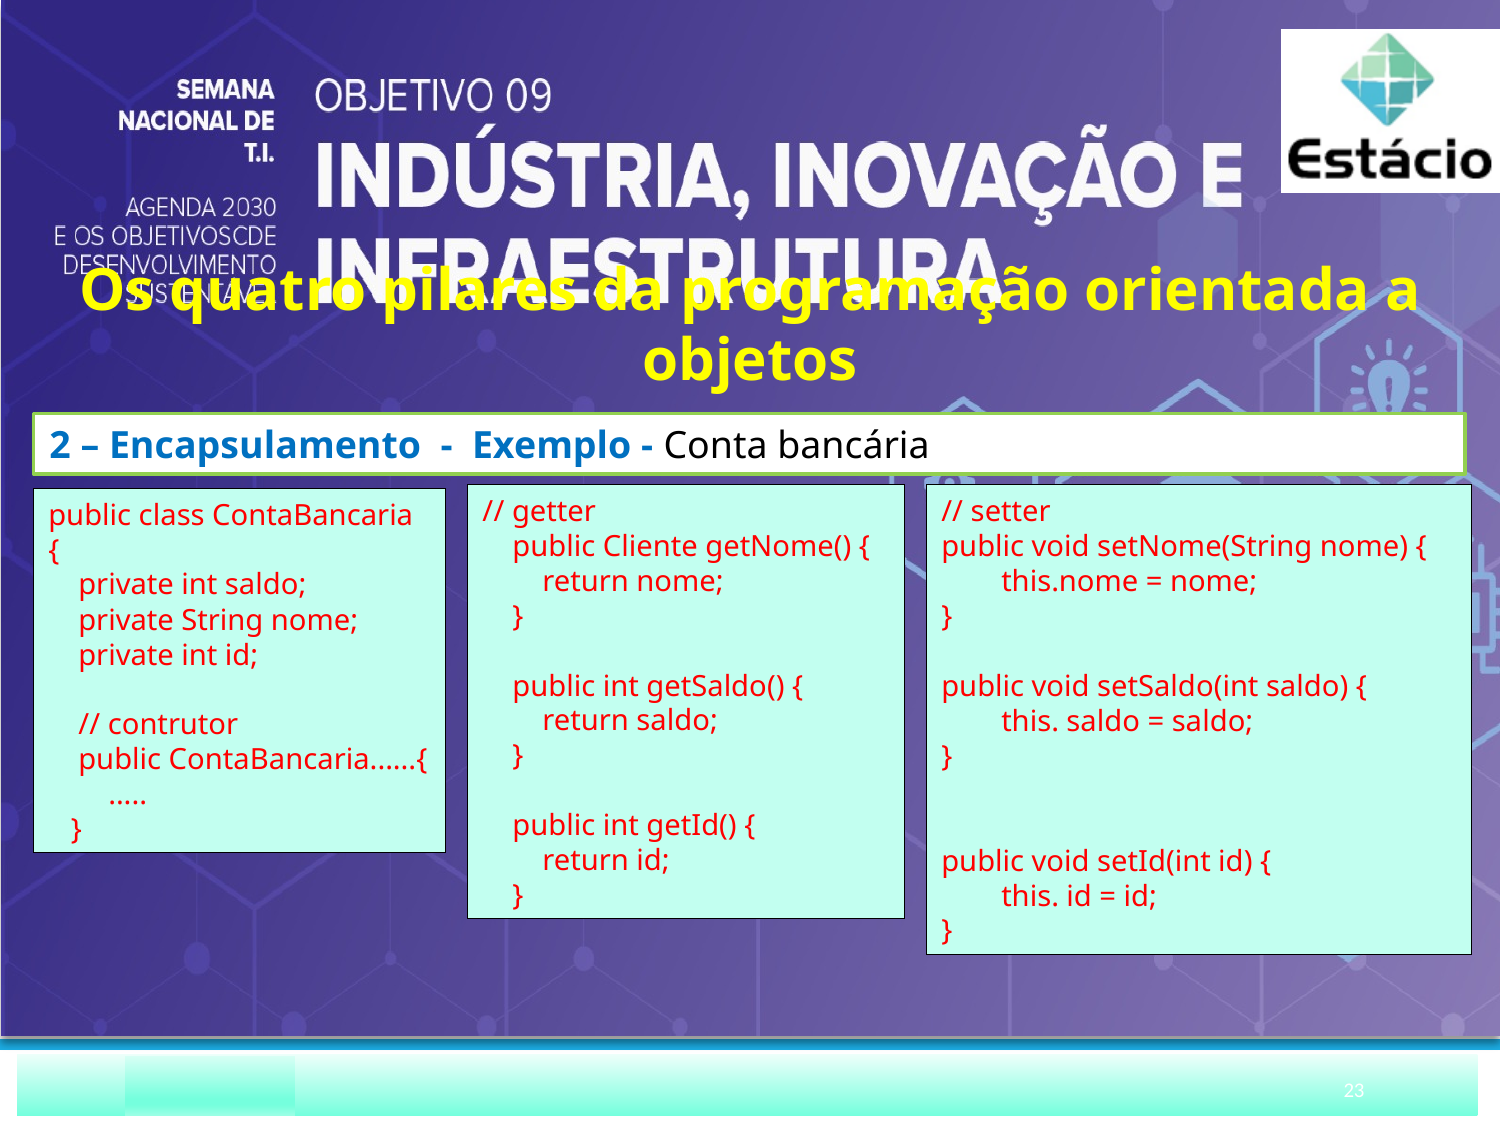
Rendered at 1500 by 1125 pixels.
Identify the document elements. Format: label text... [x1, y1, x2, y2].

picture [1, 0, 1500, 1036]
text_box 23 [1217, 1059, 1380, 1120]
picture [125, 1056, 295, 1116]
